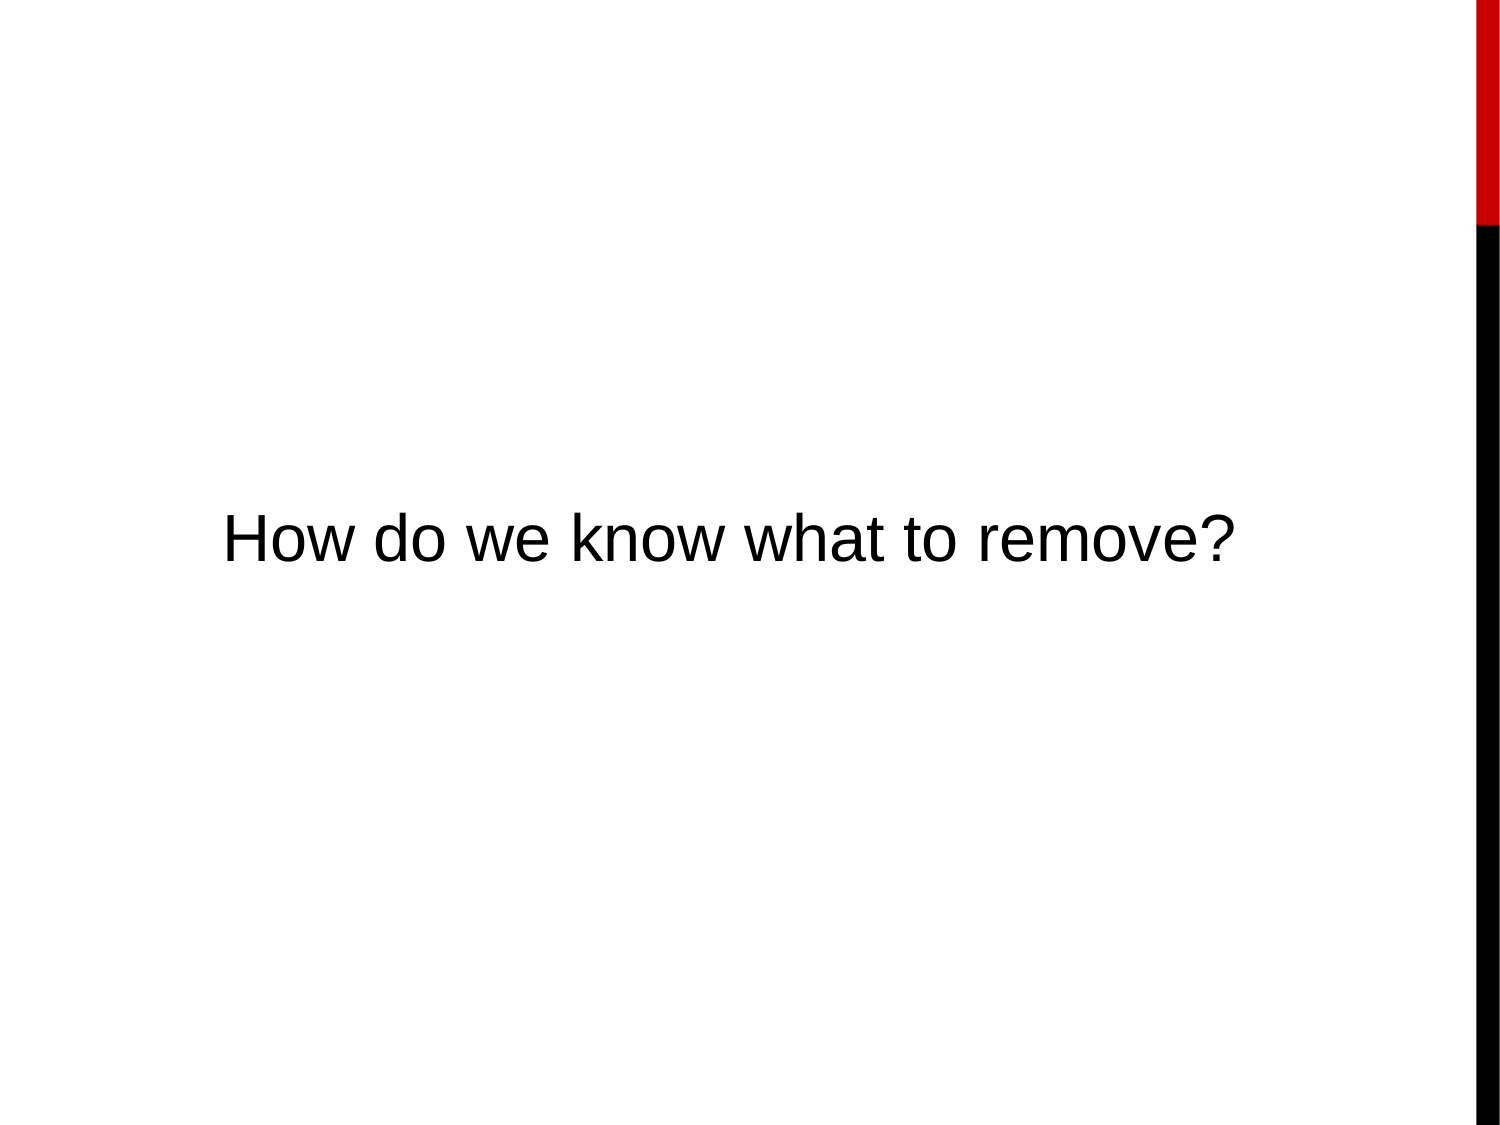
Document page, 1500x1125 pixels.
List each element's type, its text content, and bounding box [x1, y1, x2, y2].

text_box How do we know what to remove? [97, 90, 1362, 981]
